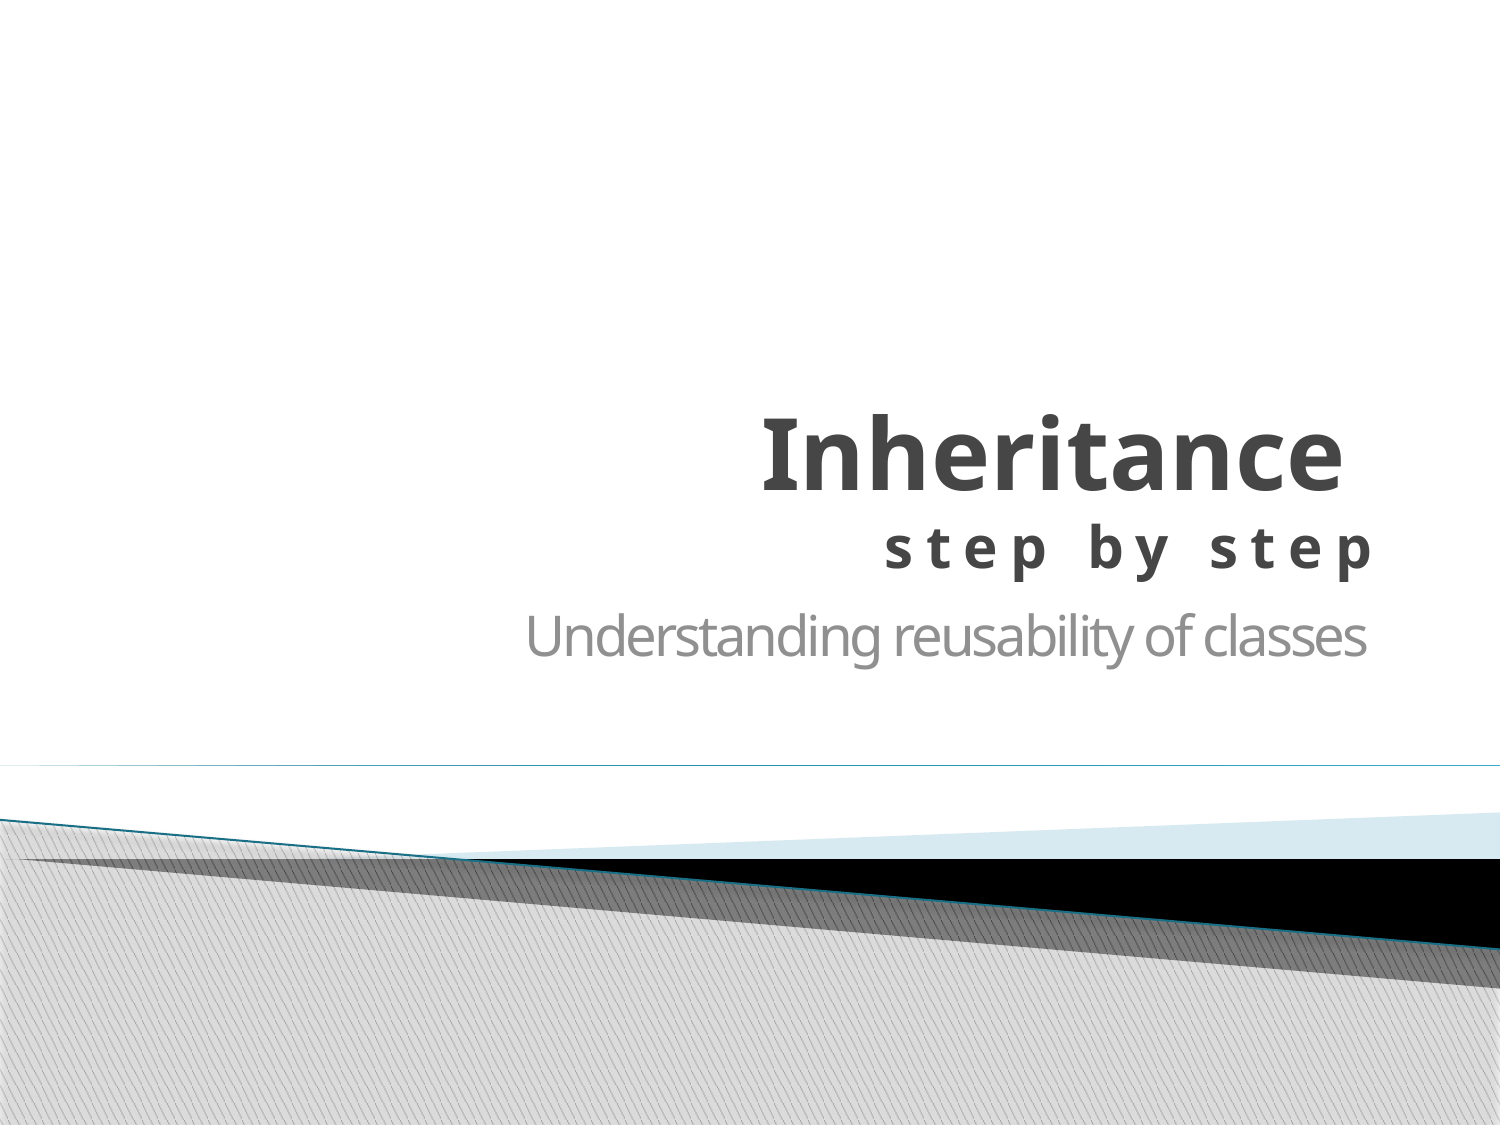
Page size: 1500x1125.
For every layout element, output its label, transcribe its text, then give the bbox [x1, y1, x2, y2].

title Inheritance step by step [112, 287, 1388, 588]
picture [5, 859, 1500, 989]
subtitle Understanding reusability of classes [112, 592, 1388, 790]
